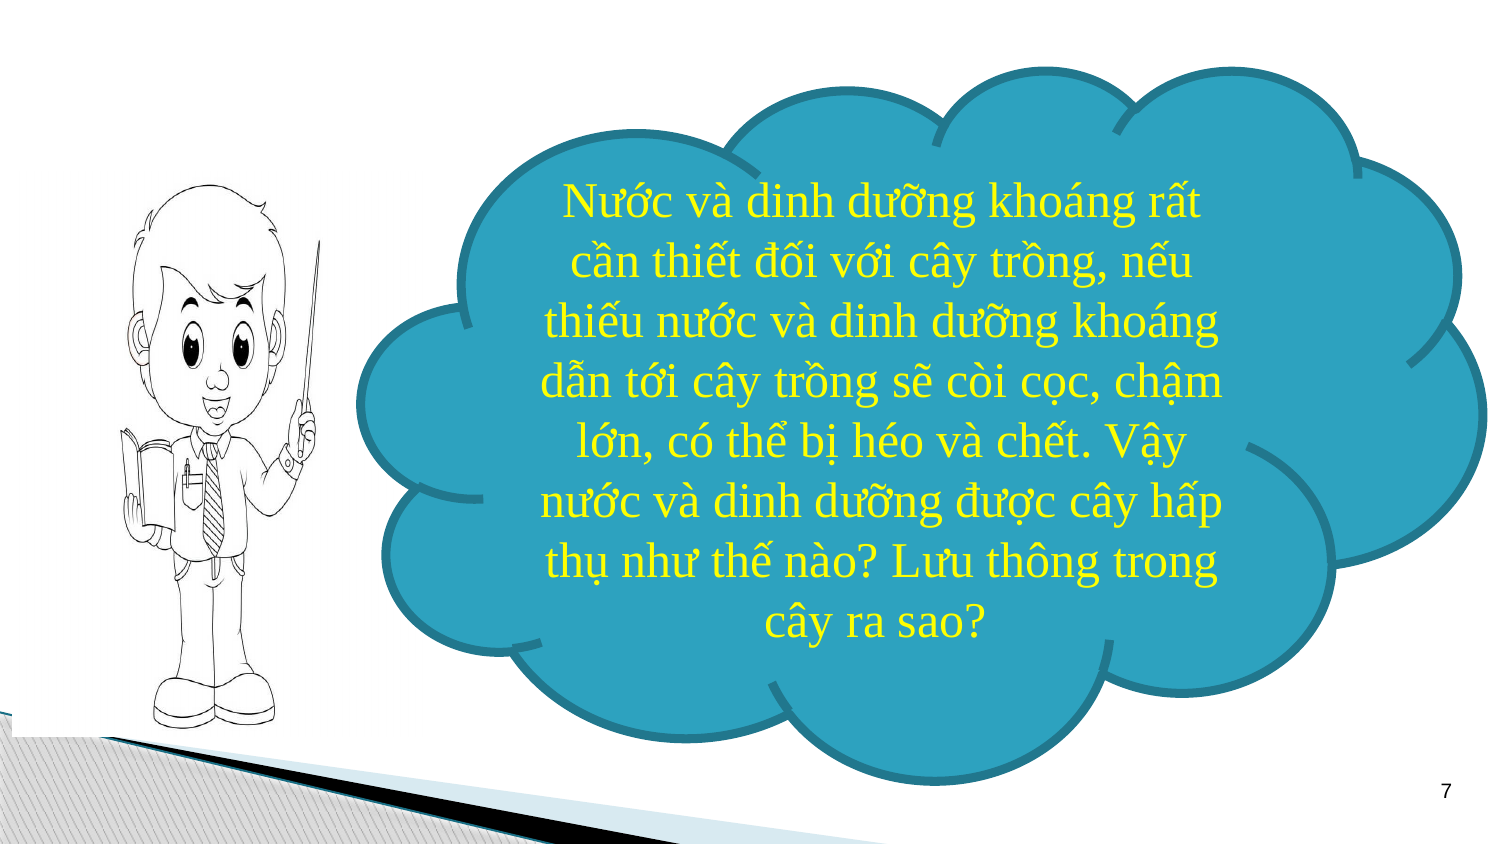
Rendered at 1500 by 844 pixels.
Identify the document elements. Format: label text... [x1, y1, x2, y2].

text_box Nước và dinh dưỡng khoáng rất cần thiết đối với cây trồng, nếu thiếu nước và dinh dưỡng khoáng dẫn tới cây trồng sẽ còi cọc, chậm lớn, có thể bị héo và chết. Vậy nước và dinh dưỡng được cây hấp thụ như thế nào? Lưu thông trong cây ra sao? [428, 66, 1488, 786]
picture [12, 171, 423, 737]
slide_number 7 [1392, 736, 1500, 844]
